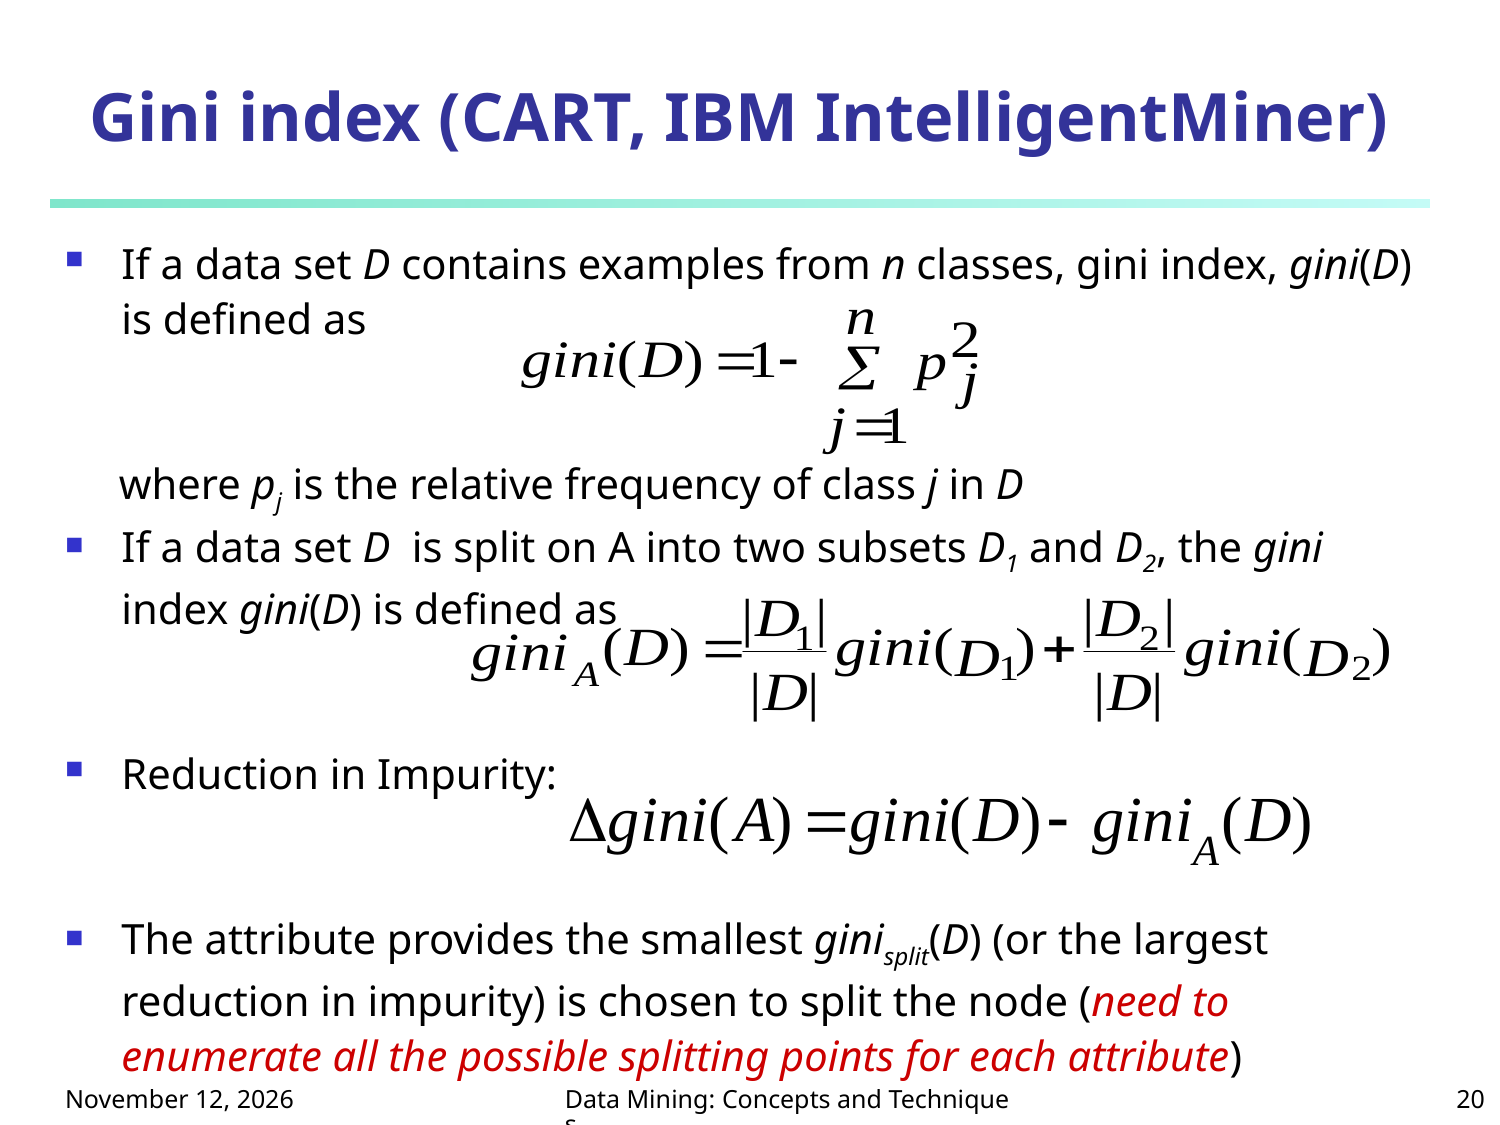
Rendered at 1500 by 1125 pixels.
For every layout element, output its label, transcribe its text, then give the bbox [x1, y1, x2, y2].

list If a data set D contains examples from n classes, gini index, gini(D) is defined as where pj is the relative frequency of class j in D If a data set D is split on A into two subsets D1 and D2, the gini index gini(D) is defined as Reduction in Impurity: The attribute provides the smallest ginisplit(D) (or the largest reduction in impurity) is chosen to split the node (need to enumerate all the possible splitting points for each attribute) [50, 224, 1450, 1063]
footer Data Mining: Concepts and Techniques [549, 1063, 1025, 1125]
title Gini index (CART, IBM IntelligentMiner) [50, 62, 1429, 163]
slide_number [50, 1063, 363, 1125]
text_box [462, 587, 1399, 728]
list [562, 787, 1320, 874]
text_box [512, 287, 988, 463]
slide_number 20 [1187, 1062, 1500, 1125]
